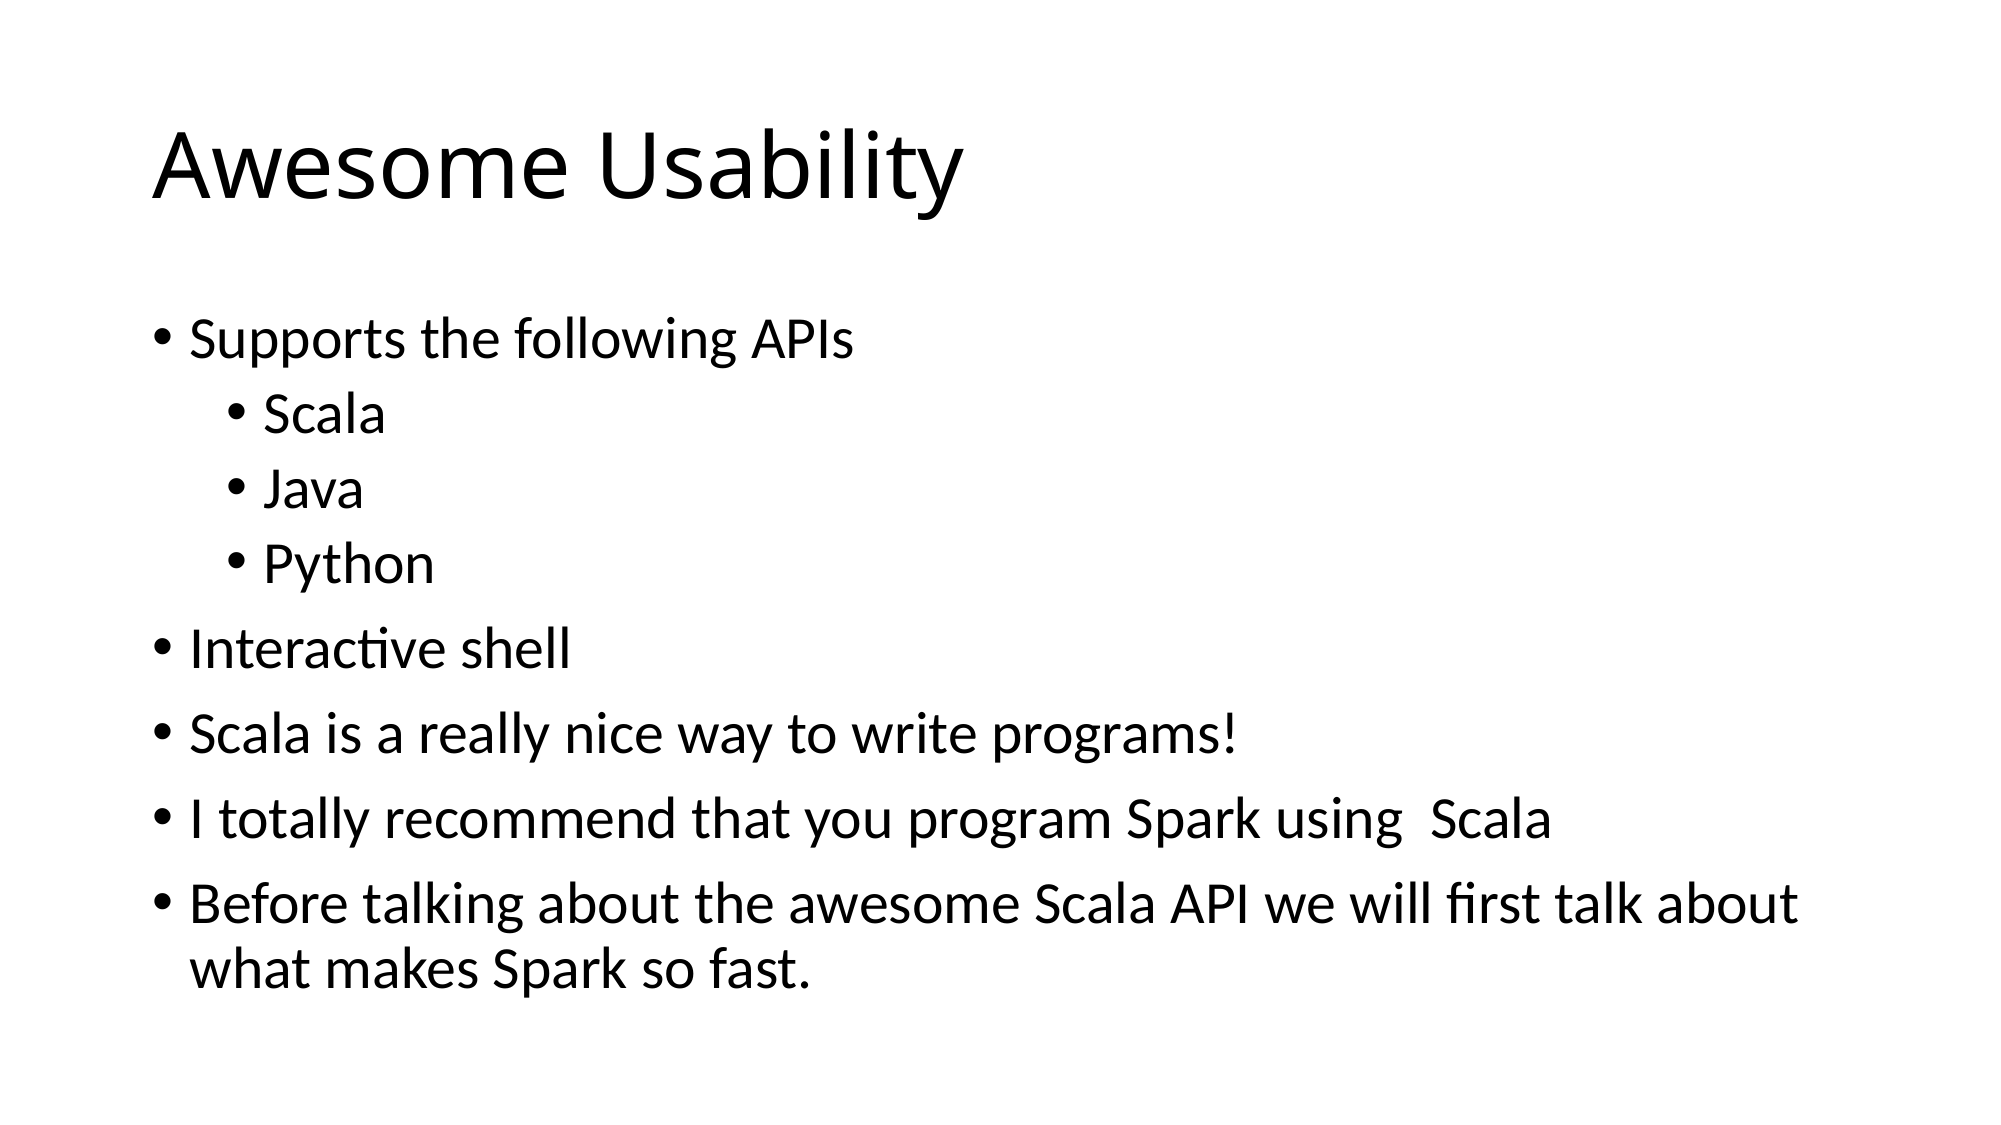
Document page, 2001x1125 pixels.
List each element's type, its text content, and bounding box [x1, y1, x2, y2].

title Awesome Usability [137, 59, 1863, 278]
list Supports the following APIs Scala Java Python Interactive shell Scala is a really nice way to write programs! I totally recommend that you program Spark using Scala Before talking about the awesome Scala API we will first talk about what makes Spark so fast. [137, 299, 1863, 1014]
